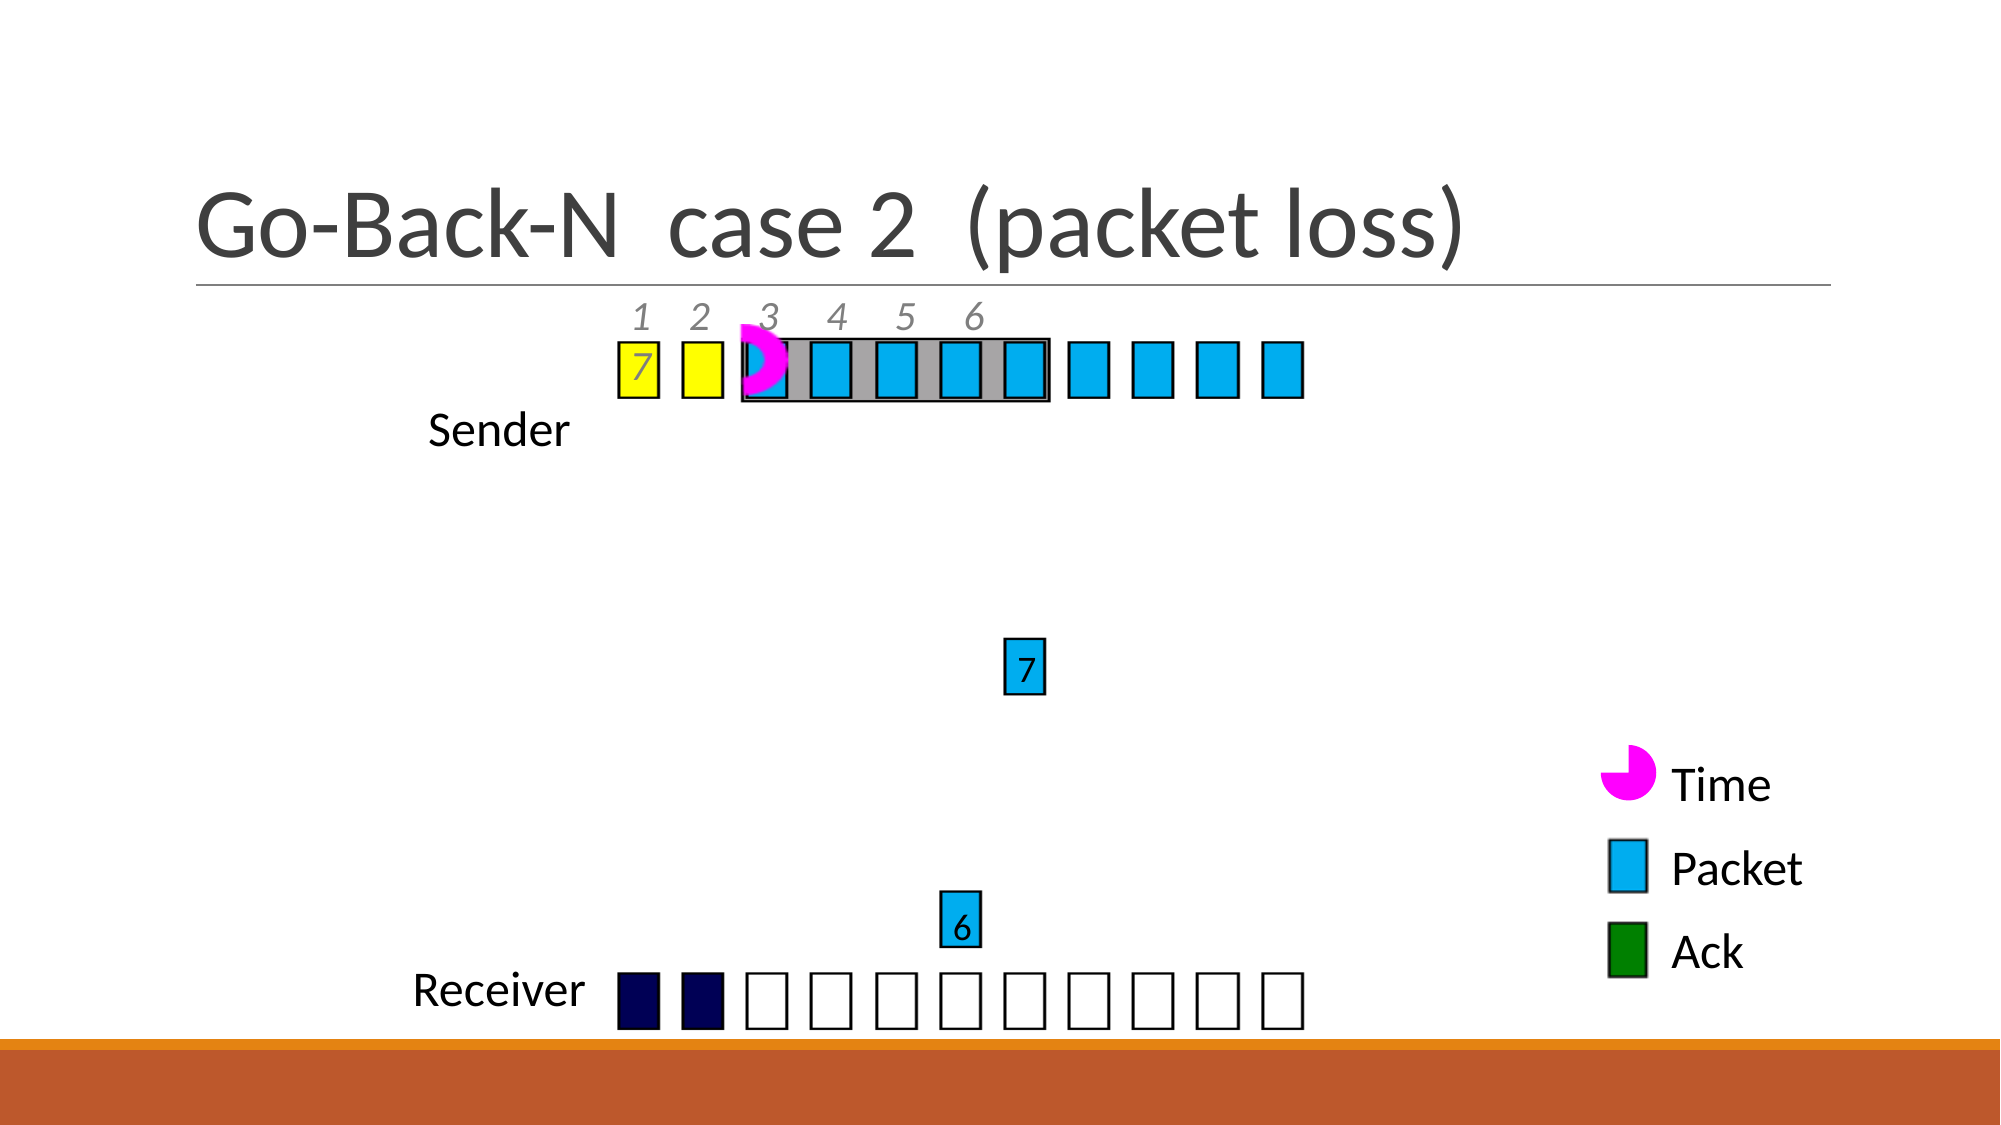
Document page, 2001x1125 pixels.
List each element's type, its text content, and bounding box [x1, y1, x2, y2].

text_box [1600, 743, 1789, 821]
picture [610, 324, 1315, 1038]
text_box Sender [413, 388, 588, 465]
text_box Receiver [397, 949, 604, 1025]
title Go-Back-N case 2 (packet loss) [180, 47, 1830, 285]
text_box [1602, 827, 1821, 988]
text_box 1 2 3 4 5 6 7 [614, 281, 1060, 322]
